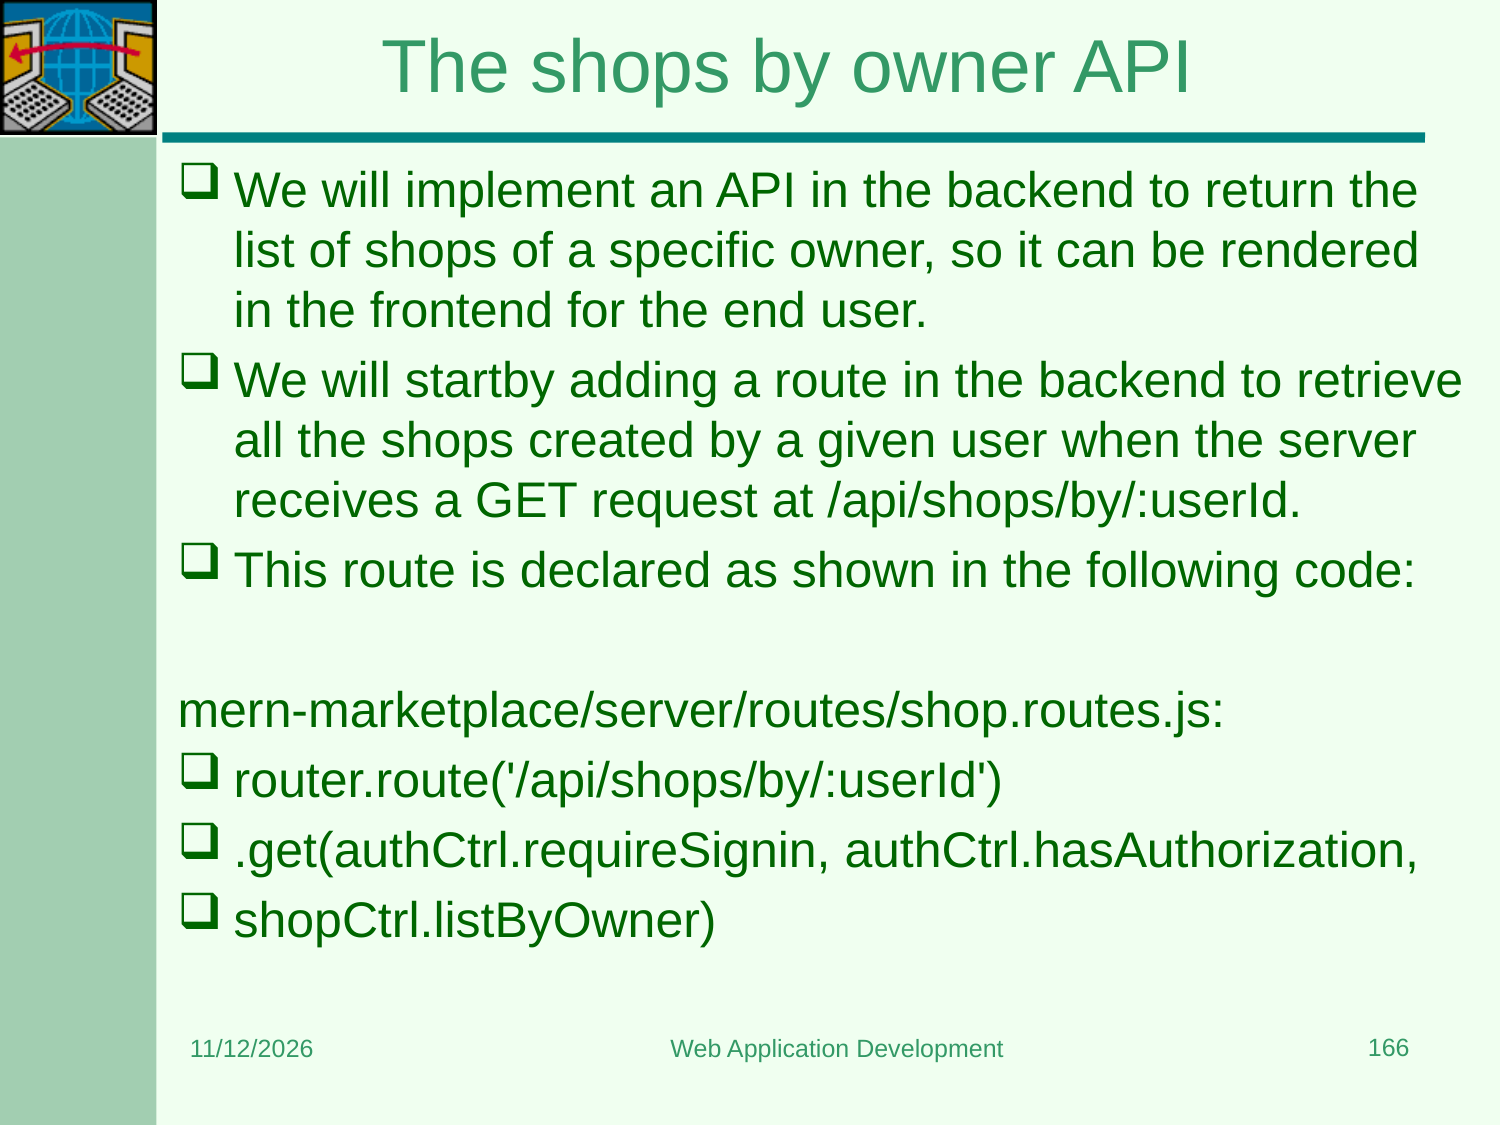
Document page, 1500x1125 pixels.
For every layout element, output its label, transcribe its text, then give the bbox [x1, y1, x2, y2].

list We will implement an API in the backend to return the list of shops of a specific owner, so it can be rendered in the frontend for the end user. We will startby adding a route in the backend to retrieve all the shops created by a given user when the server receives a GET request at /api/shops/by/:userId. This route is declared as shown in the following code: mern-marketplace/server/routes/shop.routes.js: router.route('/api/shops/by/:userId') .get(authCtrl.requireSignin, authCtrl.hasAuthorization, shopCtrl.listByOwner) [162, 149, 1488, 1013]
slide_number 166 [1237, 1024, 1426, 1103]
picture [0, 0, 157, 135]
title The shops by owner API [150, 0, 1425, 125]
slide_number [174, 1024, 438, 1104]
footer Web Application Development [462, 1024, 1213, 1104]
